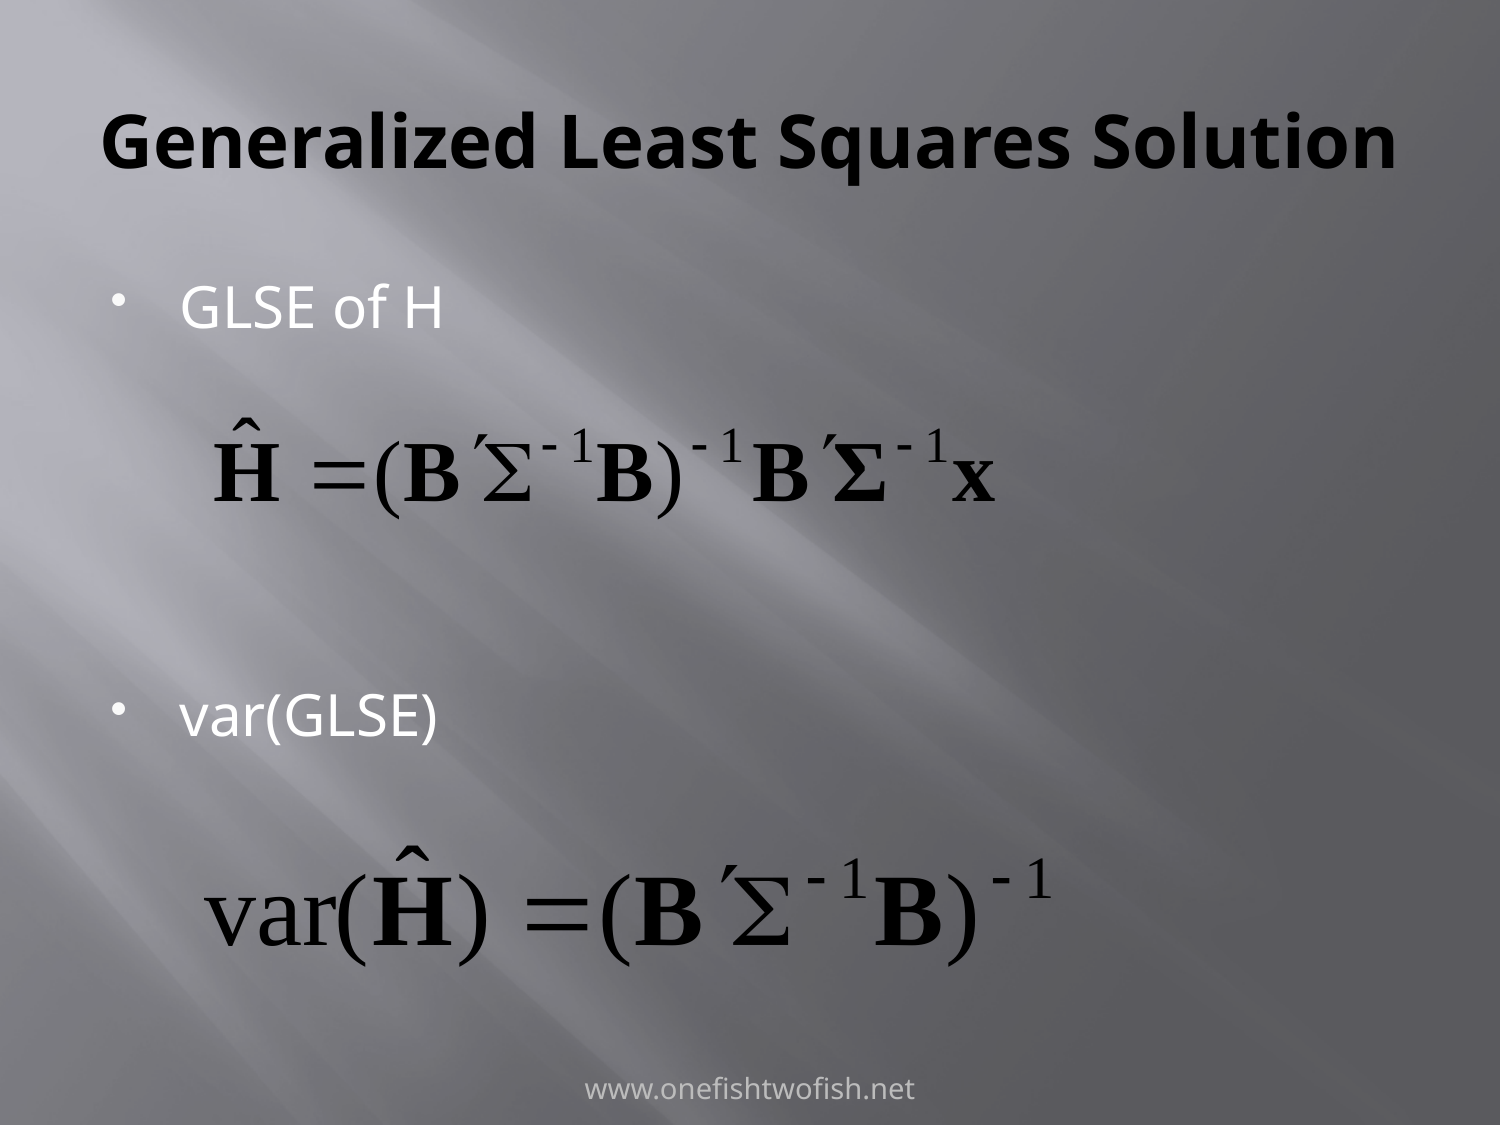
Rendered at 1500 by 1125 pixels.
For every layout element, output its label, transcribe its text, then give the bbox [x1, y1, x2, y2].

title Generalized Least Squares Solution [75, 45, 1425, 233]
footer www.onefishtwofish.net [512, 1052, 988, 1113]
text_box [199, 399, 1015, 538]
list GLSE of H var(GLSE) [75, 262, 1425, 1035]
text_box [187, 824, 1072, 988]
